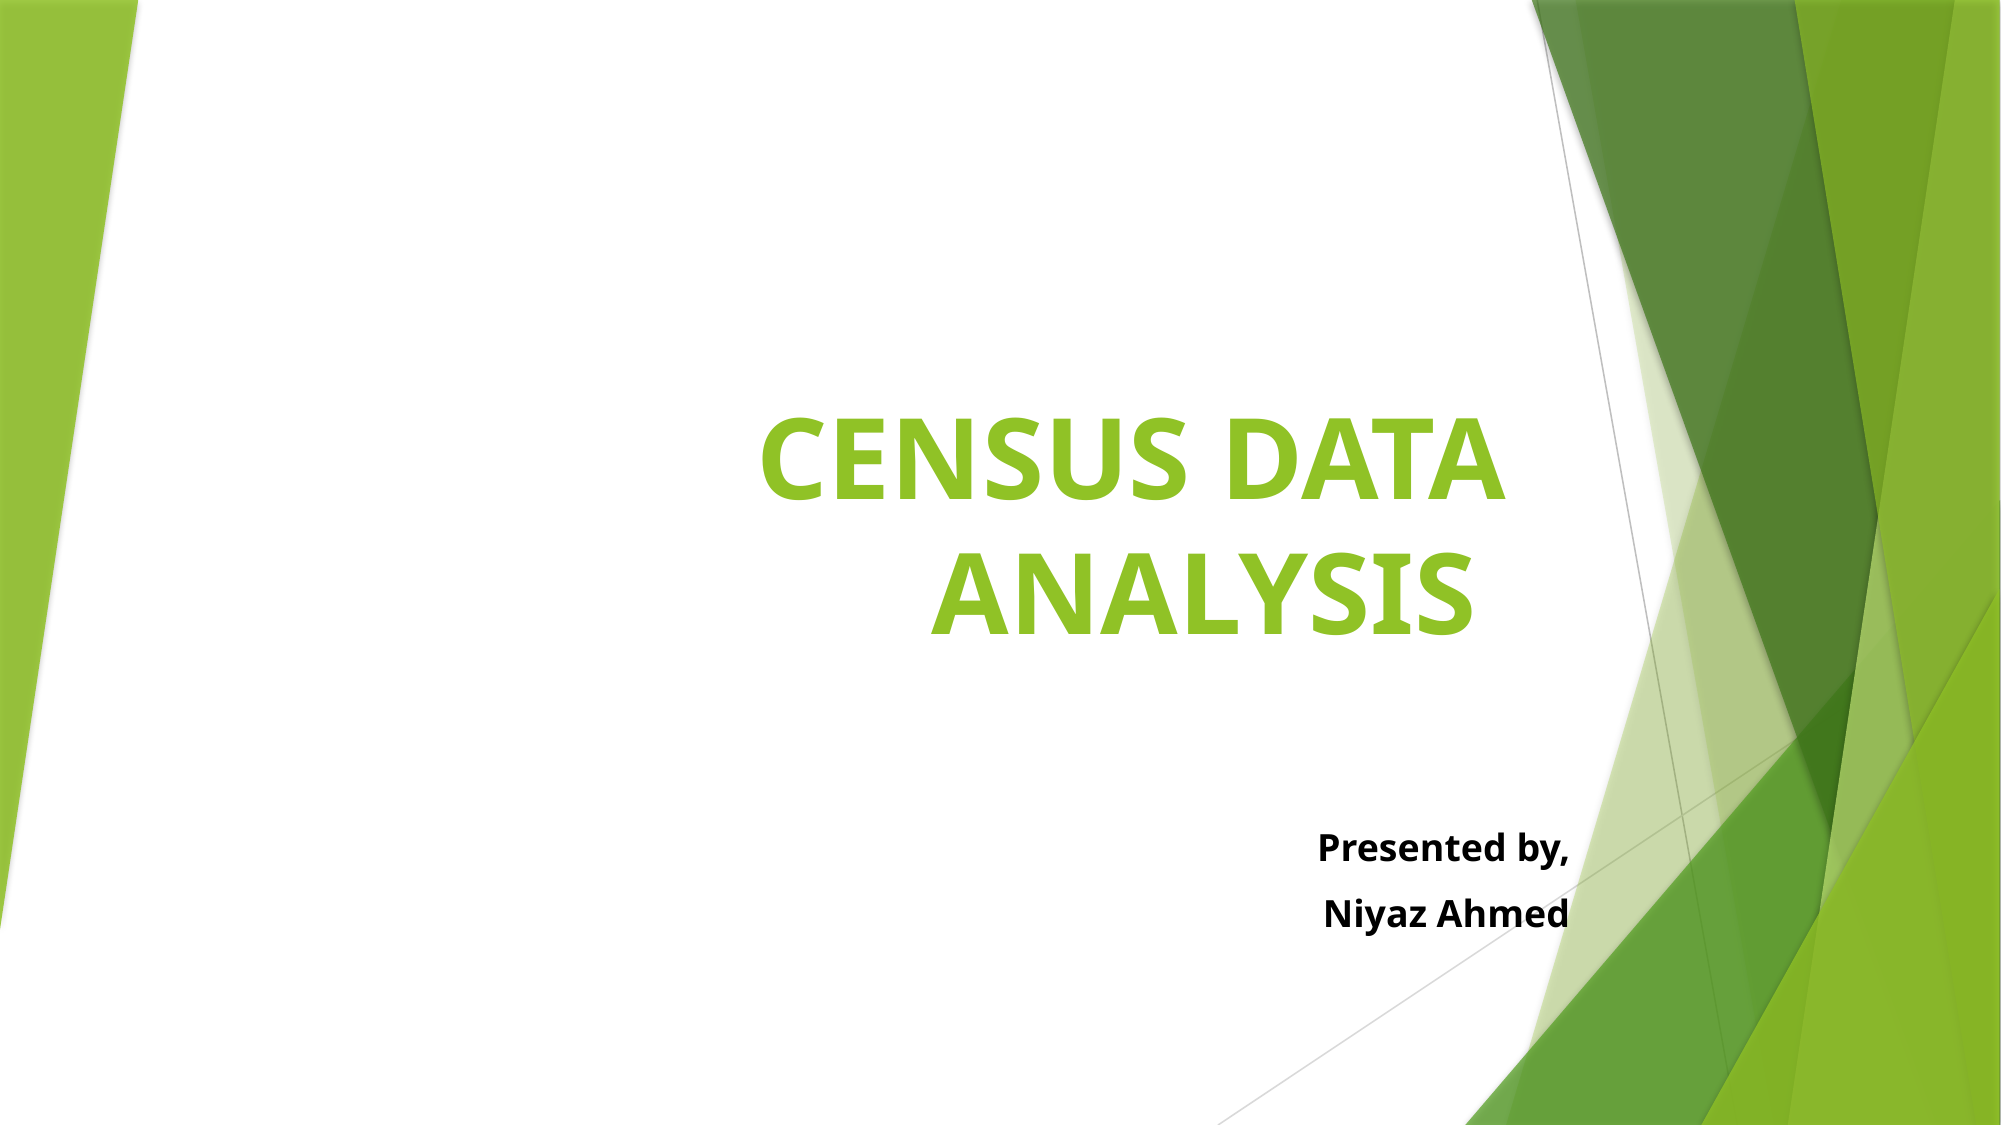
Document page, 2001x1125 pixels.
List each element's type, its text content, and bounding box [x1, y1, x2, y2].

title CENSUS DATA ANALYSIS [247, 394, 1522, 665]
subtitle Presented by, Niyaz Ahmed [311, 816, 1586, 997]
